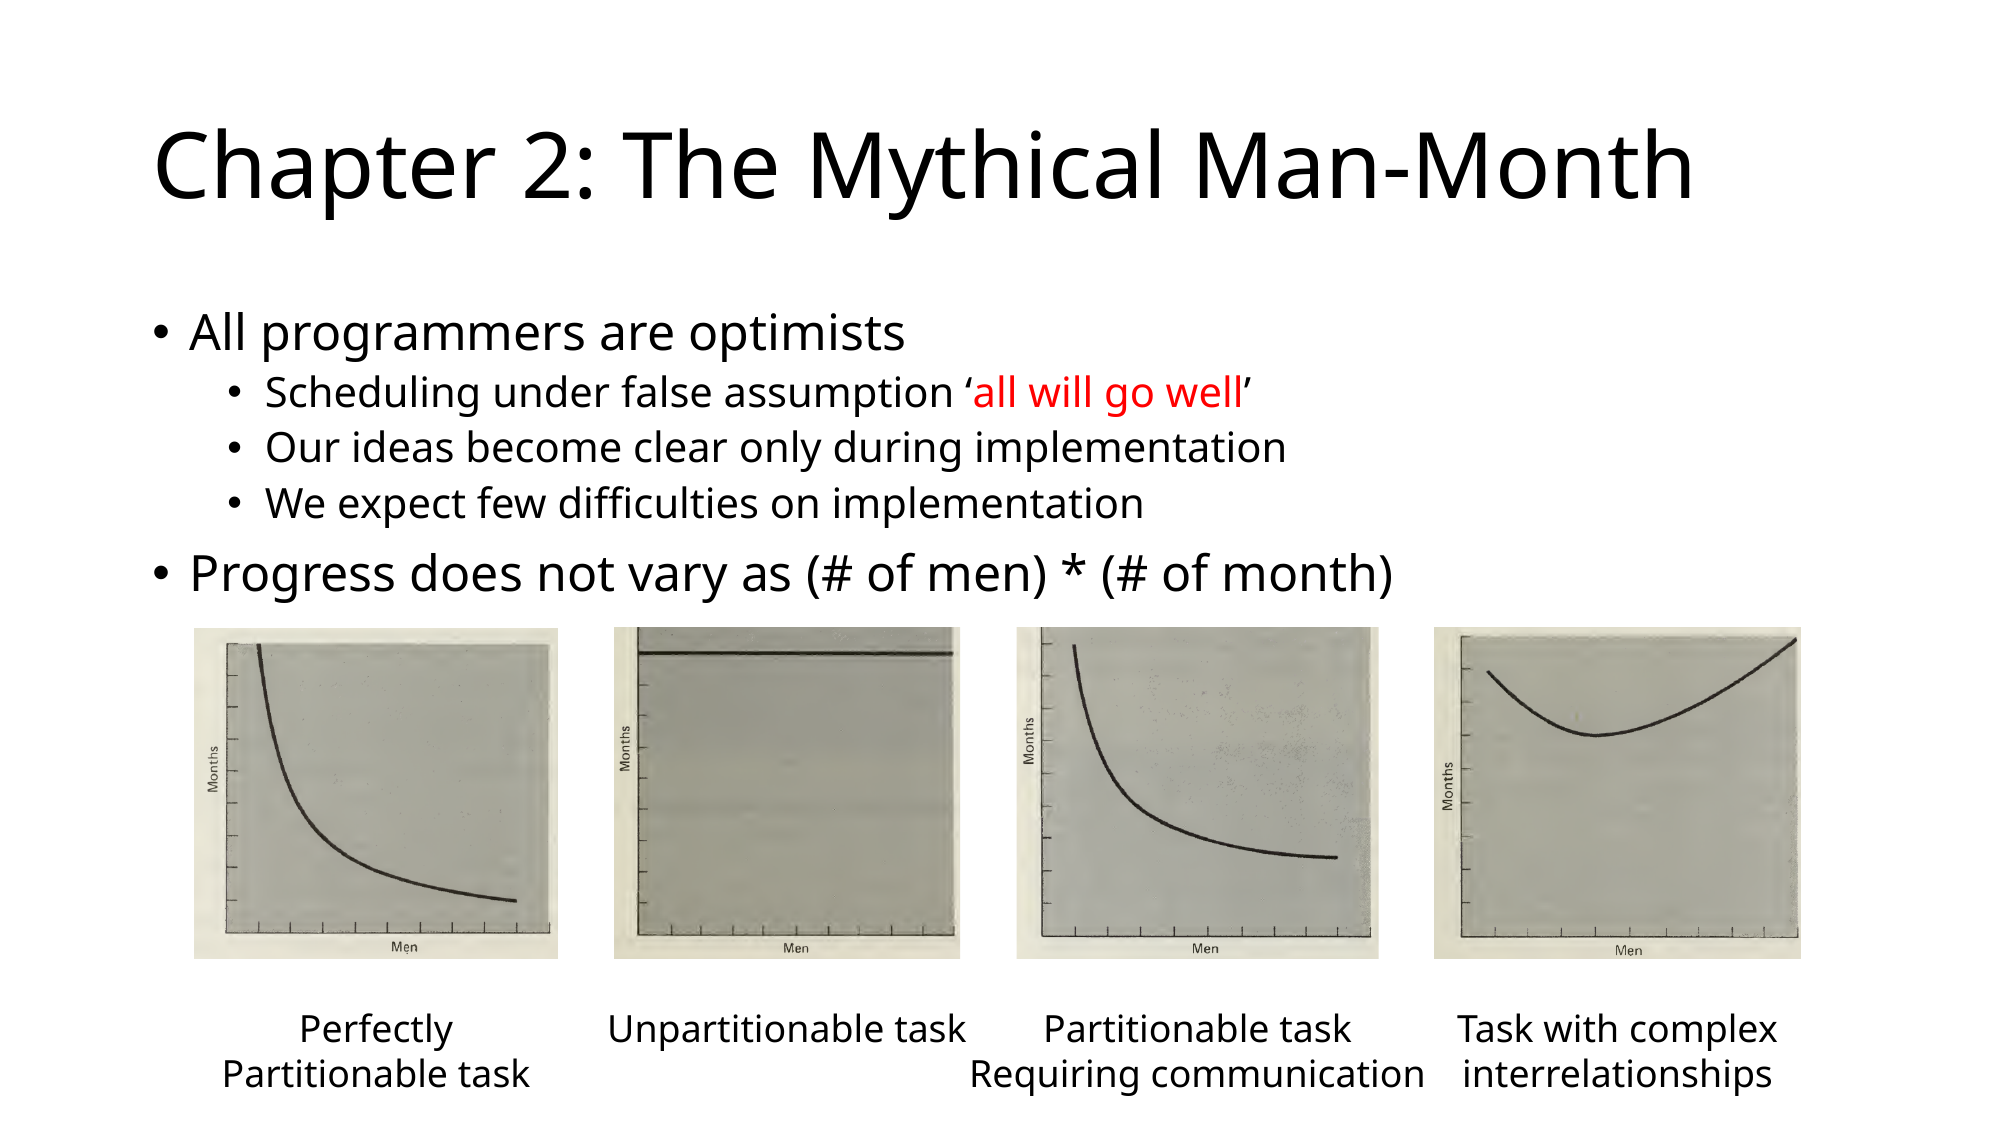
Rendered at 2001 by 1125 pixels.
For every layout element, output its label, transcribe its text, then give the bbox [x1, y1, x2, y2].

text_box Partitionable task Requiring communication [954, 997, 1441, 1103]
title Chapter 2: The Mythical Man-Month [137, 59, 1863, 278]
text_box Task with complex interrelationships [1442, 997, 1793, 1103]
picture [1434, 627, 1801, 959]
text_box Unpartitionable task [592, 997, 954, 1058]
picture [194, 628, 558, 959]
picture [1016, 627, 1379, 959]
picture [614, 627, 961, 959]
text_box Perfectly Partitionable task [206, 997, 546, 1103]
list All programmers are optimists Scheduling under false assumption ‘all will go well’ Our ideas become clear only during implementation We expect few difficulties on implementation Progress does not vary as (# of men) * (# of month) [137, 299, 1863, 1014]
